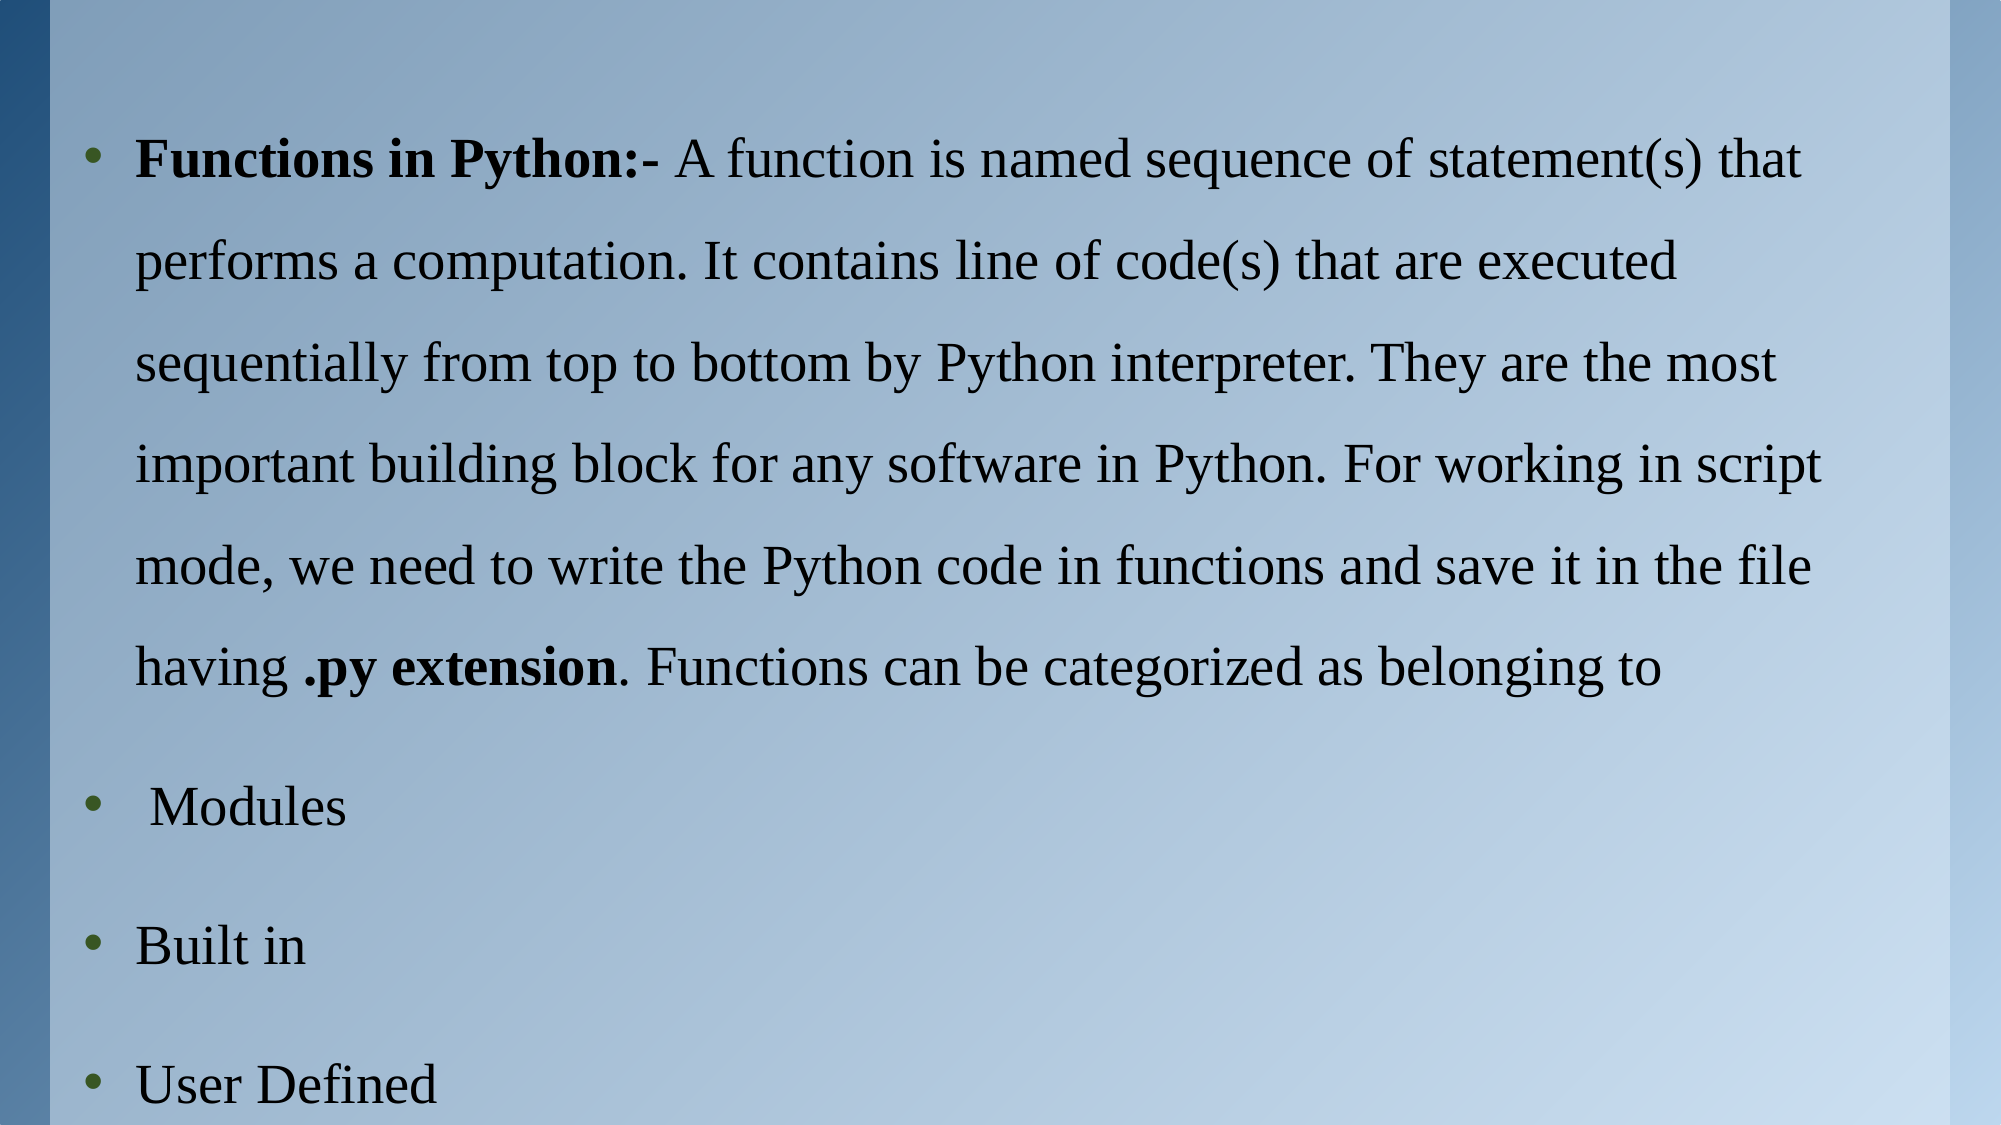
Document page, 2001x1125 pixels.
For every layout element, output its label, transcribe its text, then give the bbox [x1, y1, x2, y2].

list Functions in Python:- A function is named sequence of statement(s) that performs a computation. It contains line of code(s) that are executed sequentially from top to bottom by Python interpreter. They are the most important building block for any software in Python. For working in script mode, we need to write the Python code in functions and save it in the file having .py extension. Functions can be categorized as belonging to Modules Built in User Defined [63, 77, 1963, 1125]
